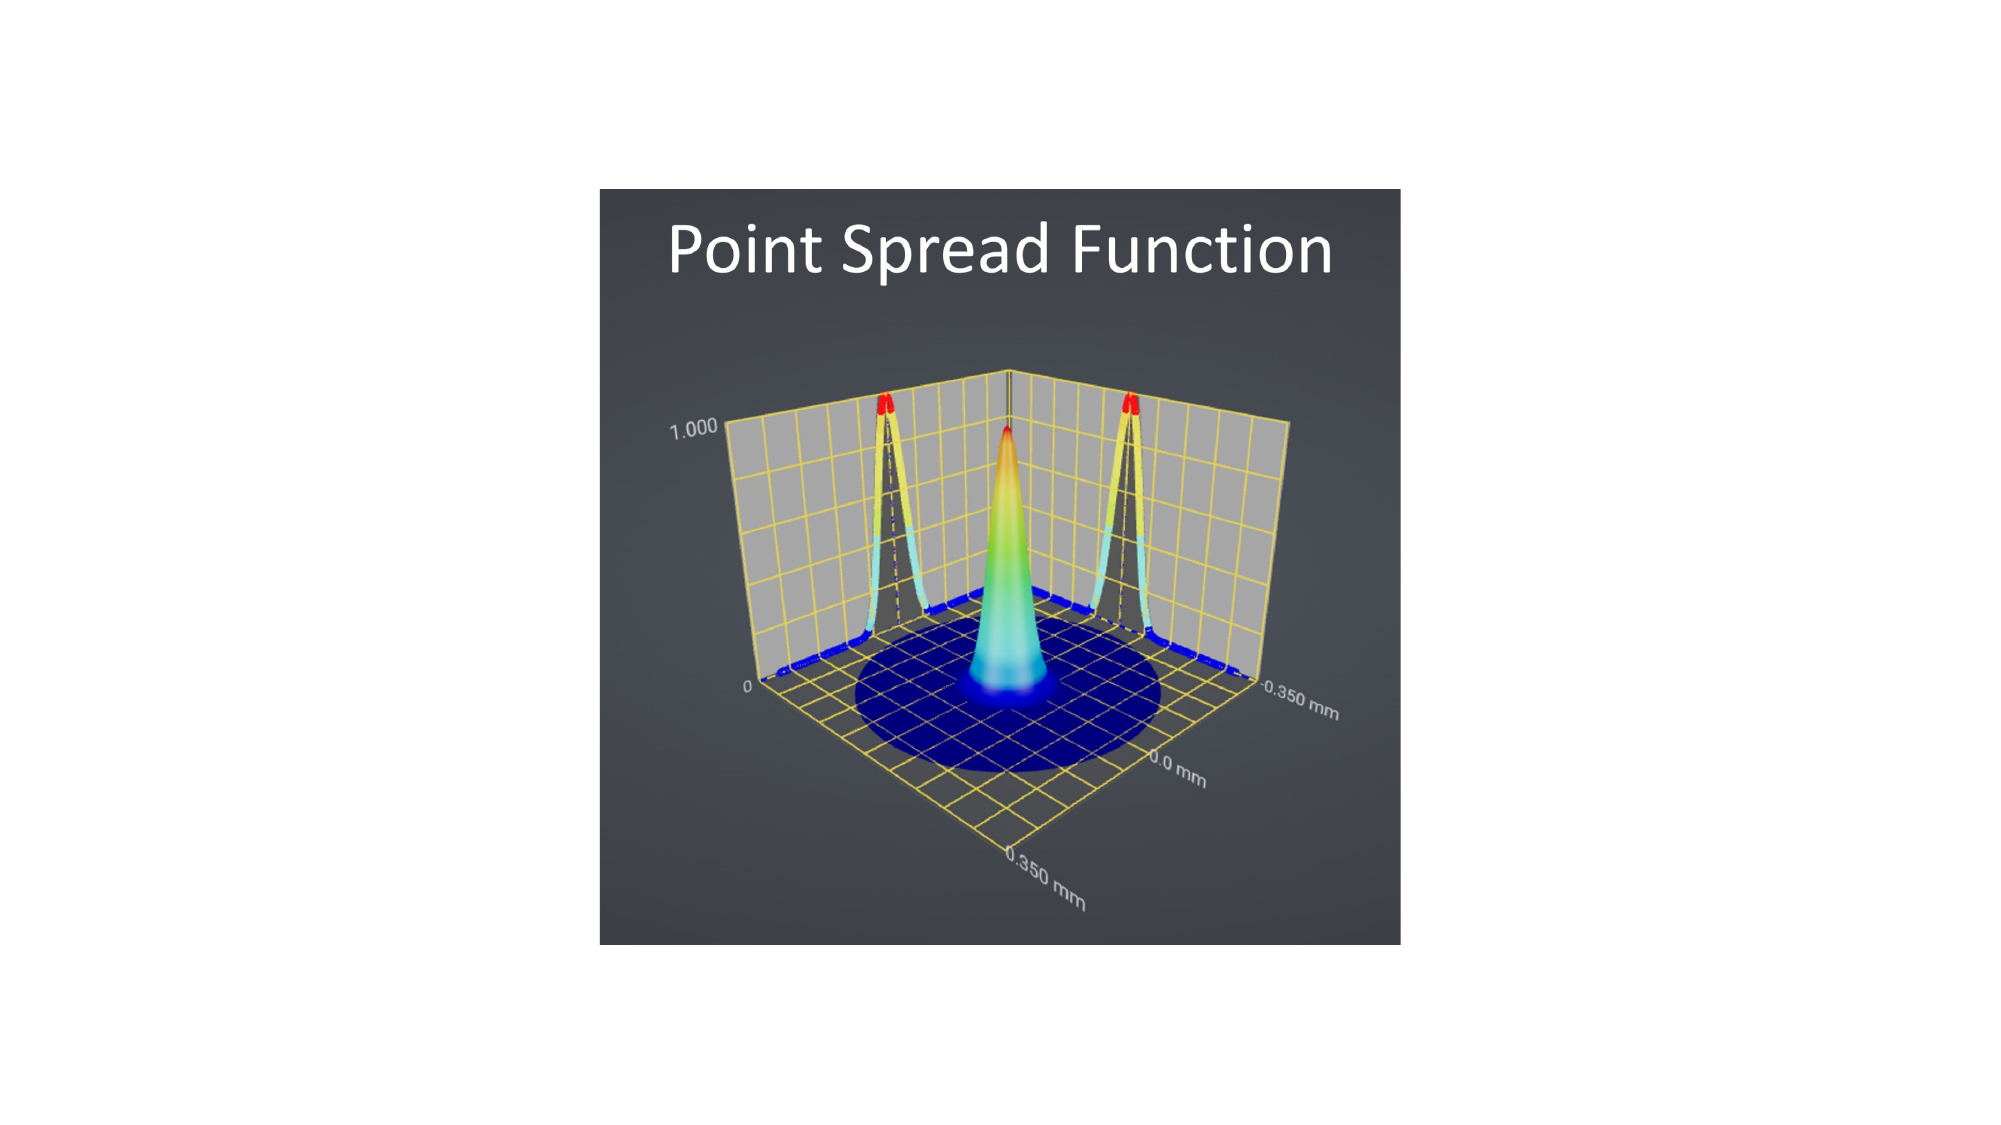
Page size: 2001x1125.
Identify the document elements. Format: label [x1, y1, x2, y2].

picture [599, 189, 1401, 945]
